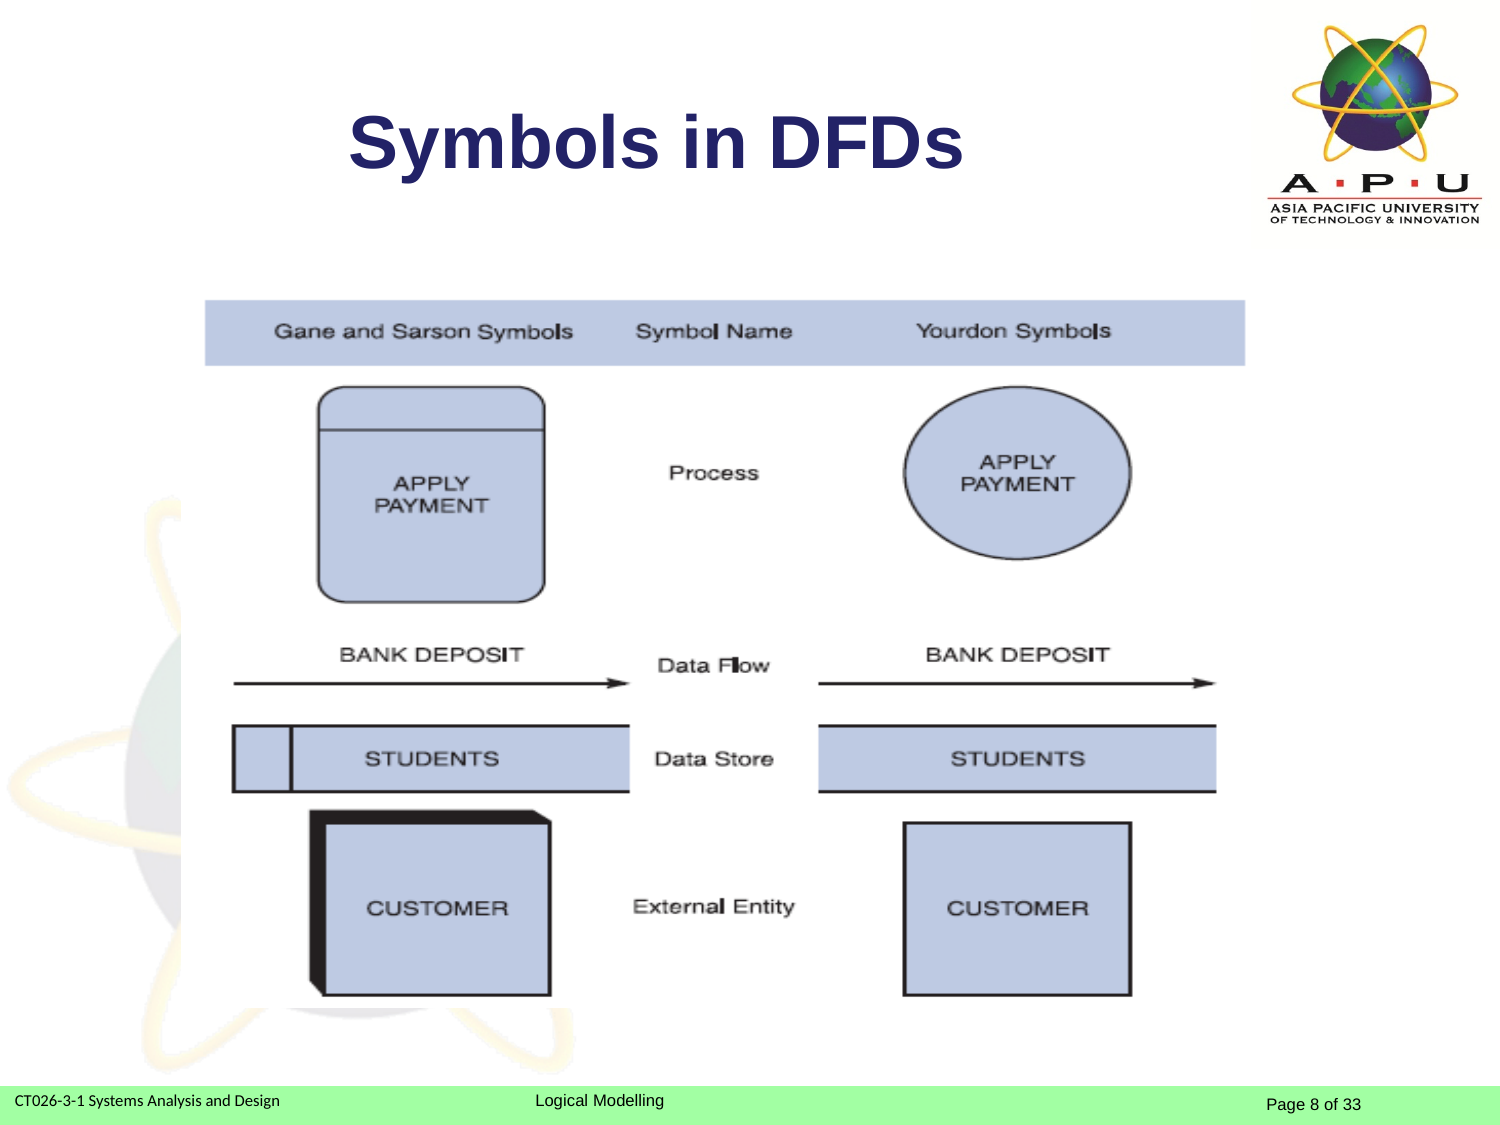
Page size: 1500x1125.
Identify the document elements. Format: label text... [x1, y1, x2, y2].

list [181, 291, 1260, 1008]
title Symbols in DFDs [79, 45, 1235, 233]
picture [1251, 0, 1500, 249]
